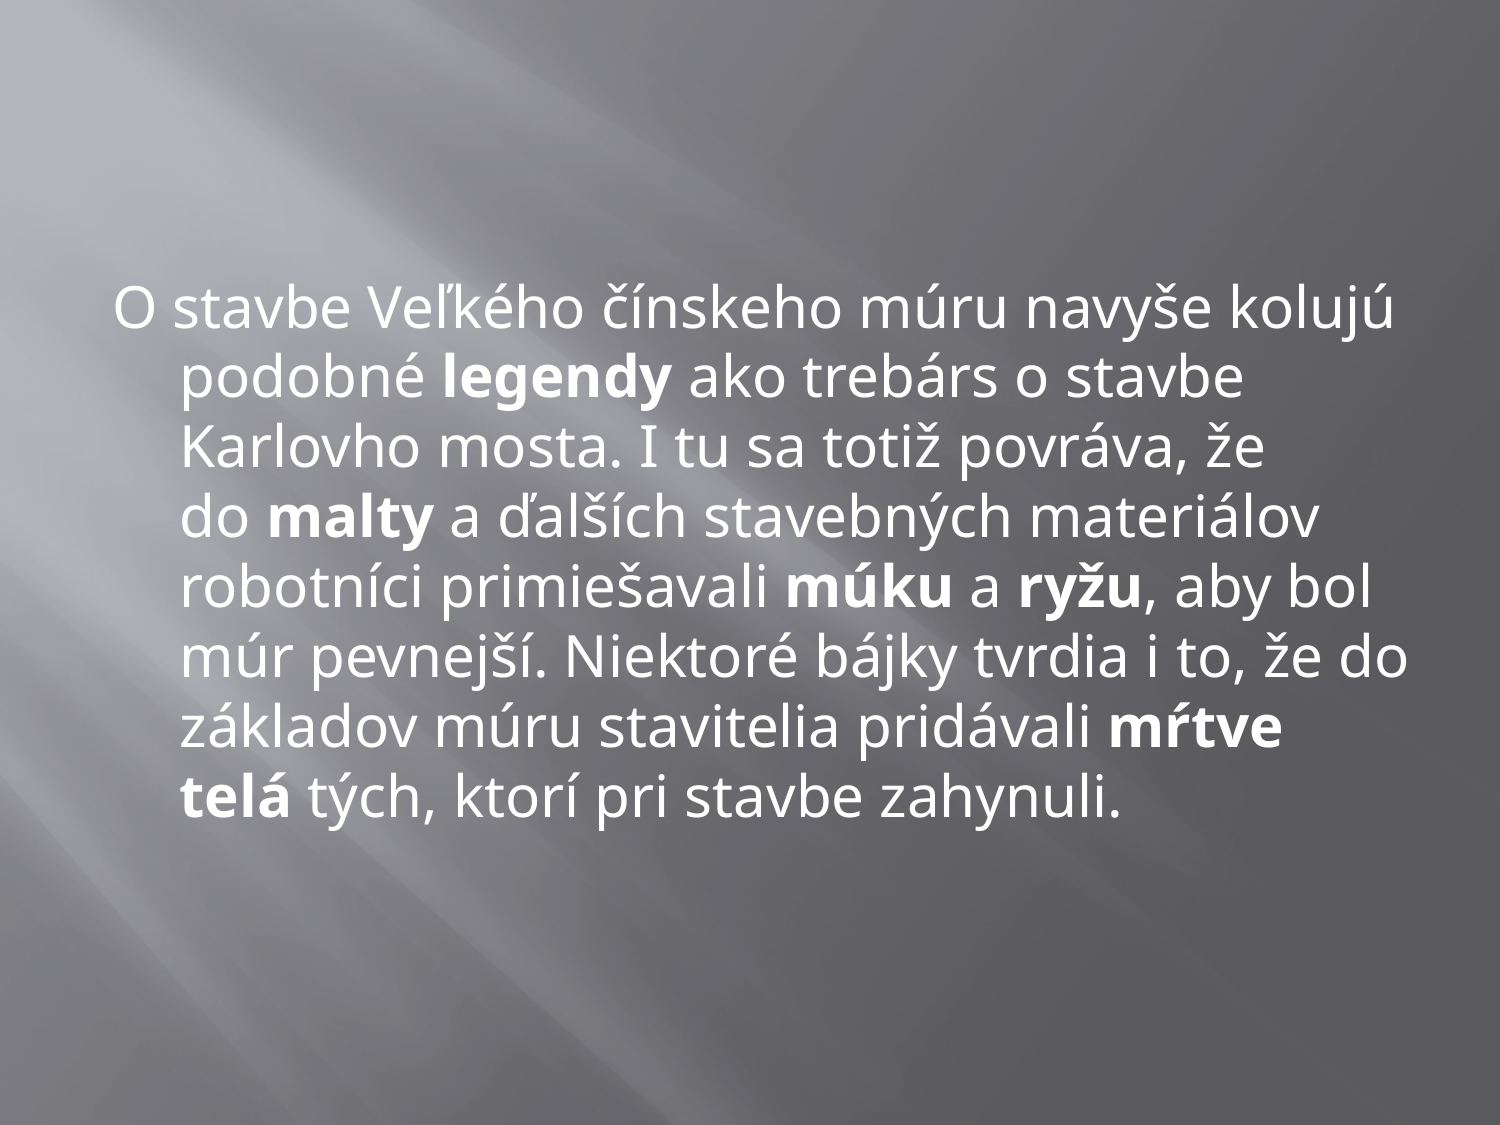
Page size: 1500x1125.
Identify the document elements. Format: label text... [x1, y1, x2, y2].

list O stavbe Veľkého čínskeho múru navyše kolujú podobné legendy ako trebárs o stavbe Karlovho mosta. I tu sa totiž povráva, že do malty a ďalších stavebných materiálov robotníci primiešavali múku a ryžu, aby bol múr pevnejší. Niektoré bájky tvrdia i to, že do základov múru stavitelia pridávali mŕtve telá tých, ktorí pri stavbe zahynuli. [75, 262, 1425, 1035]
